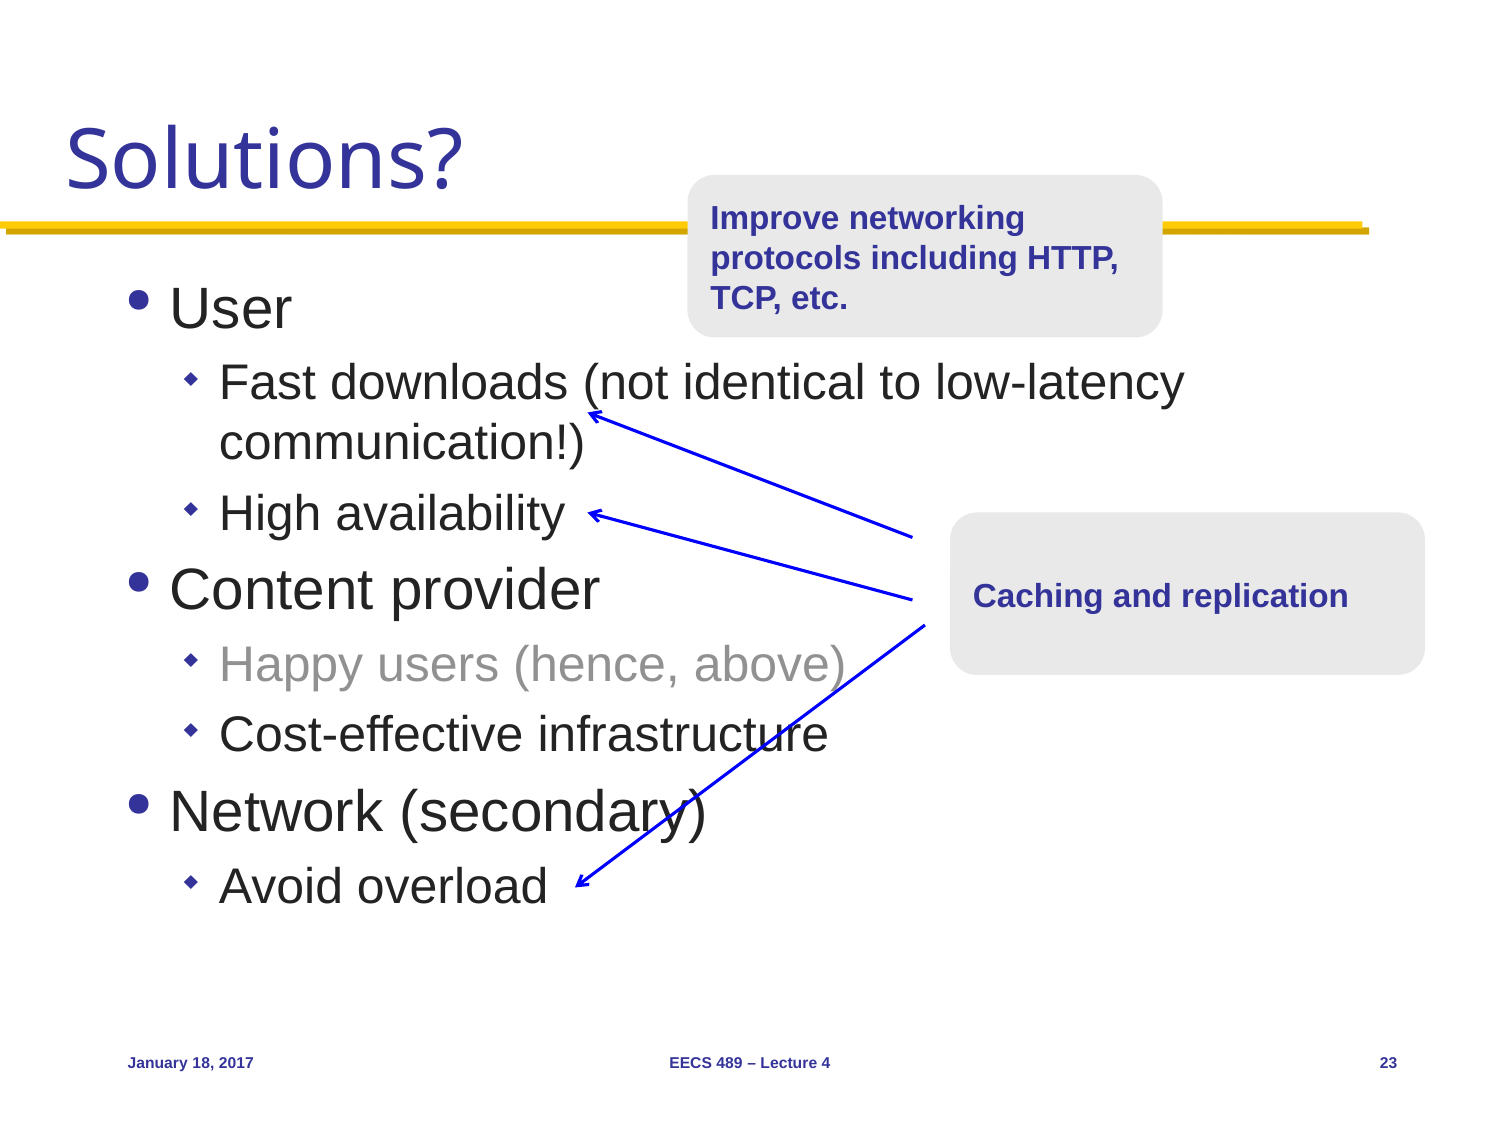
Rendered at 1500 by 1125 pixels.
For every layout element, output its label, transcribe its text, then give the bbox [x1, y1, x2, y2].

slide_number 23 [1312, 1024, 1413, 1101]
text_box Caching and replication [949, 512, 1426, 675]
title Solutions? [49, 24, 1451, 213]
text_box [574, 624, 926, 888]
list User Fast downloads (not identical to low-latency communication!) High availability Content provider Happy users (hence, above) Cost-effective infrastructure Network (secondary) Avoid overload [112, 262, 1413, 988]
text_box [587, 512, 913, 601]
footer EECS 489 – Lecture 4 [512, 1024, 988, 1101]
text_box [587, 412, 913, 512]
text_box Improve networking protocols including HTTP, TCP, etc. [687, 174, 1163, 338]
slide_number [112, 1024, 426, 1101]
